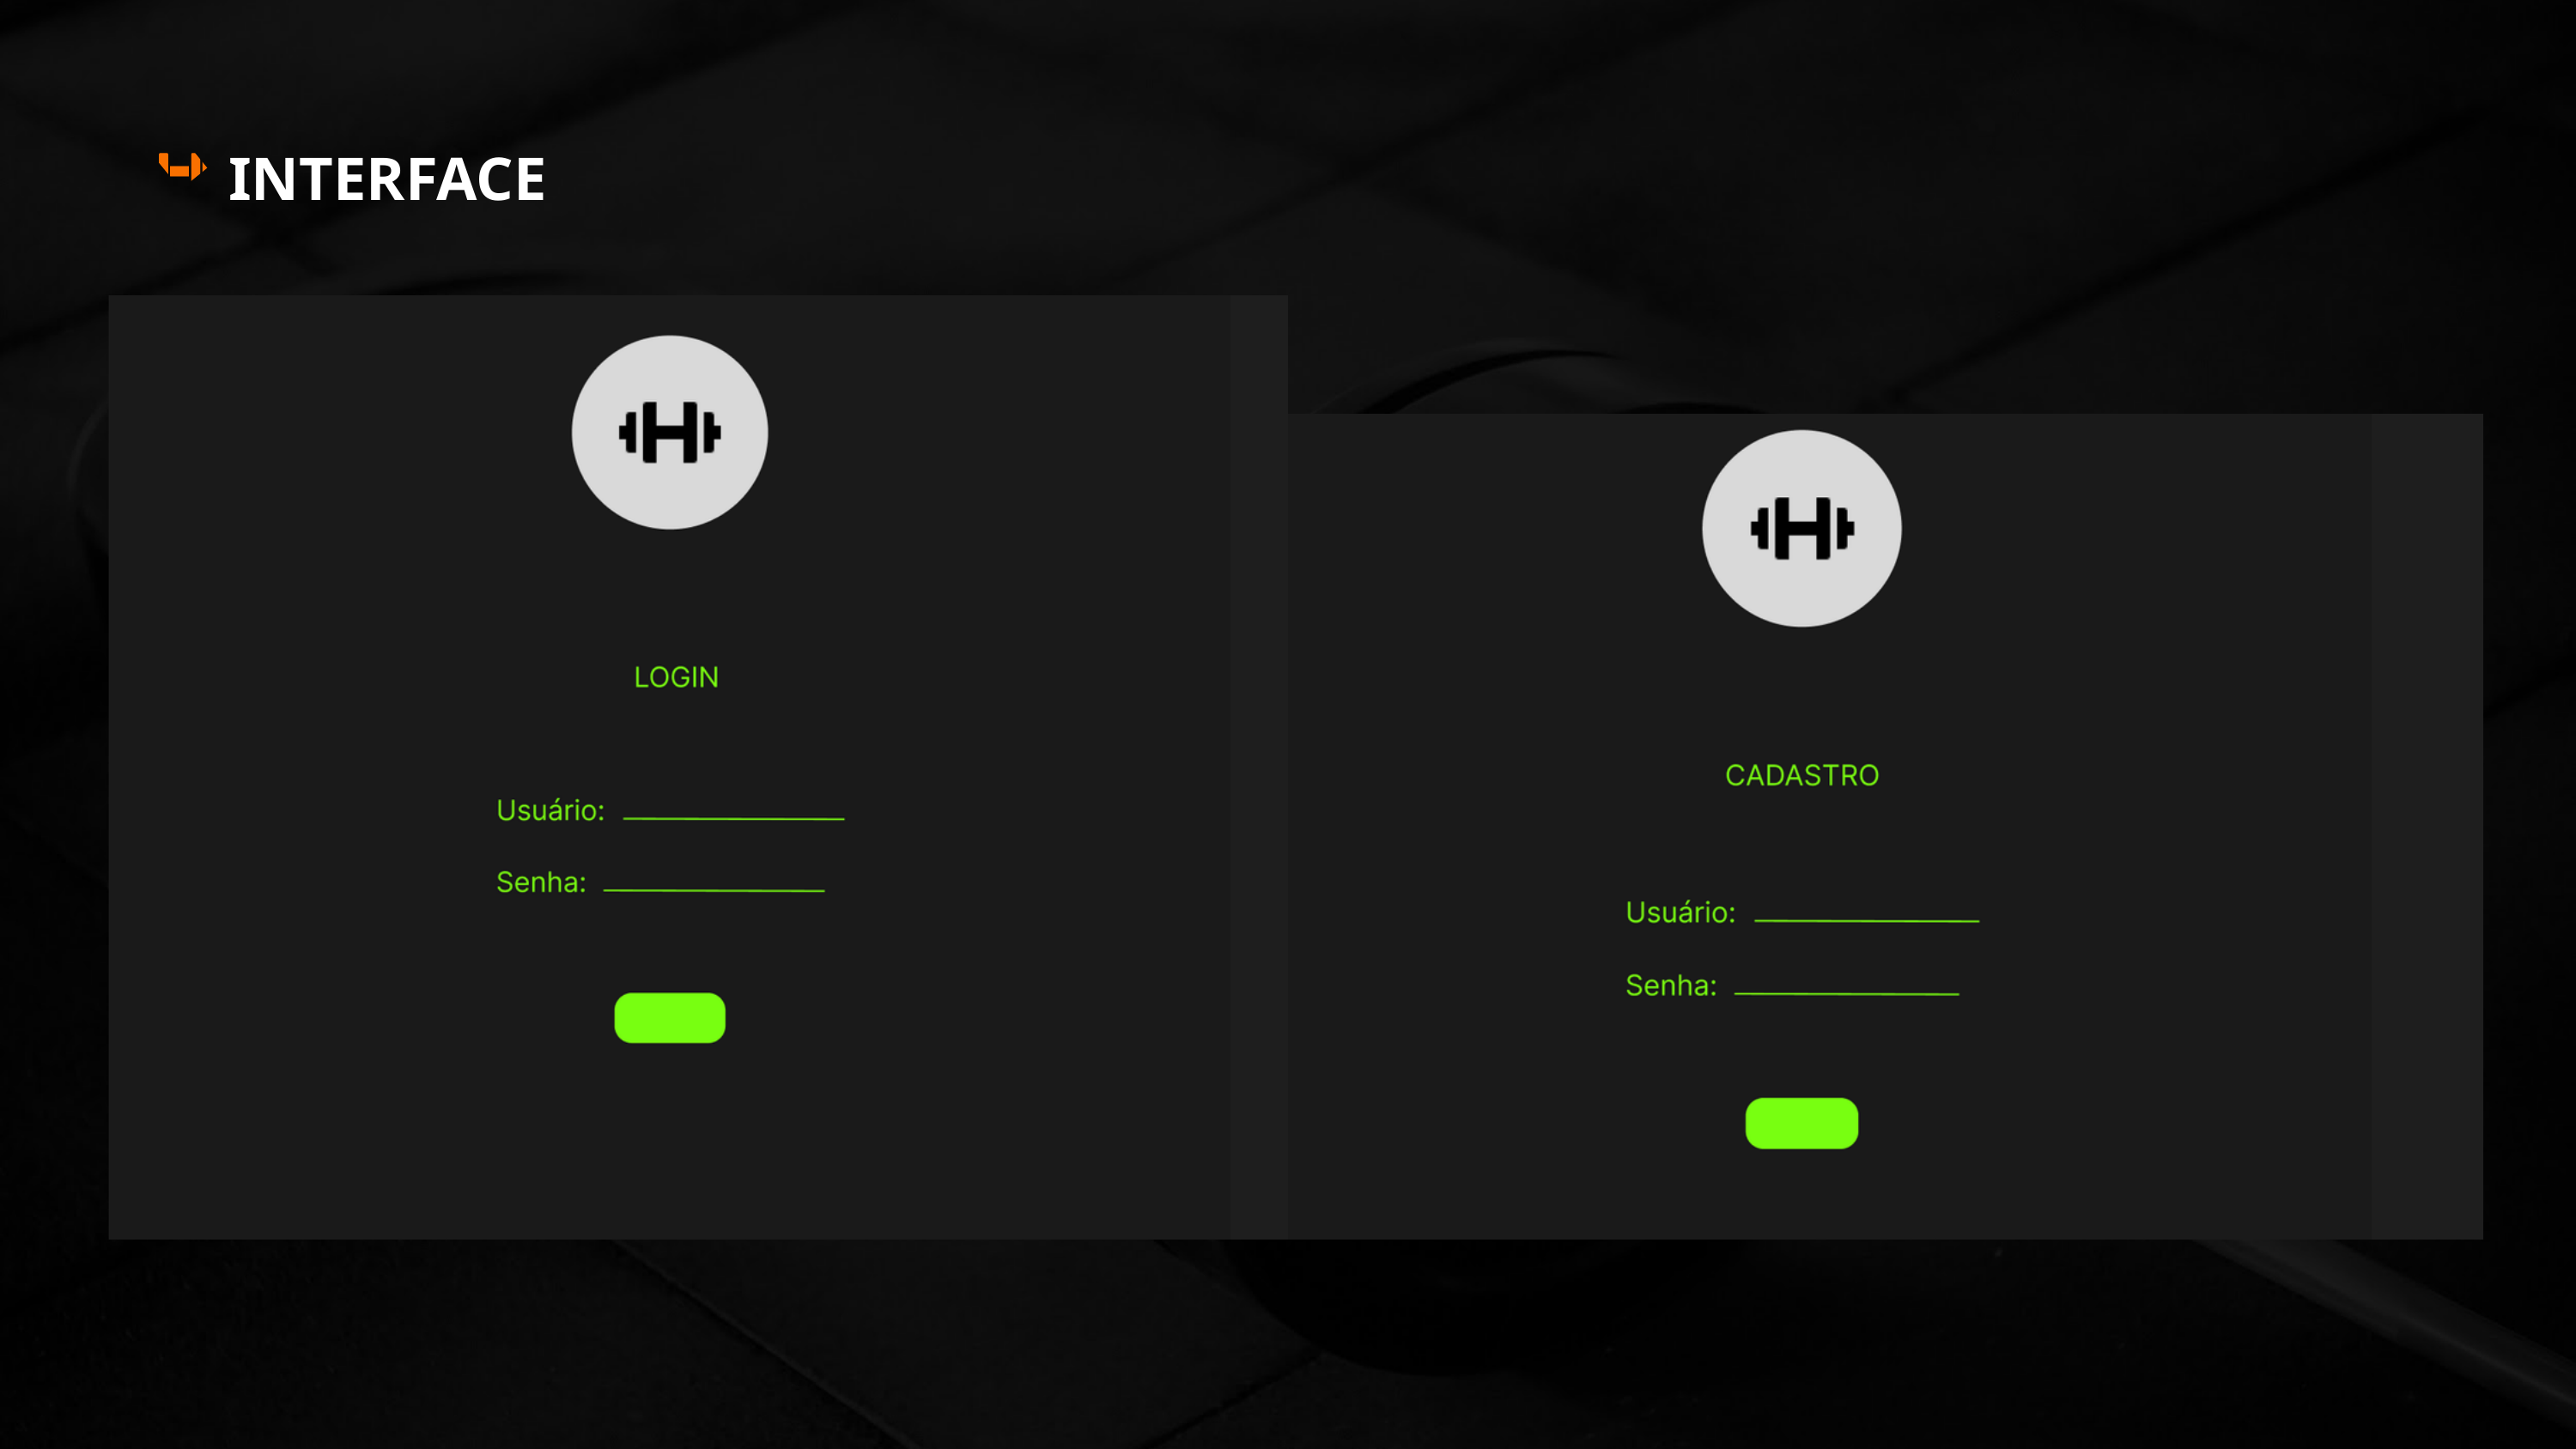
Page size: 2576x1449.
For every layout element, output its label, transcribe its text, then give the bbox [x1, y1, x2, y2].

text_box [0, 0, 2576, 1449]
text_box [108, 295, 1289, 1240]
text_box [151, 131, 208, 190]
text_box [1289, 414, 2483, 1240]
text_box INTERFACE [228, 135, 601, 213]
